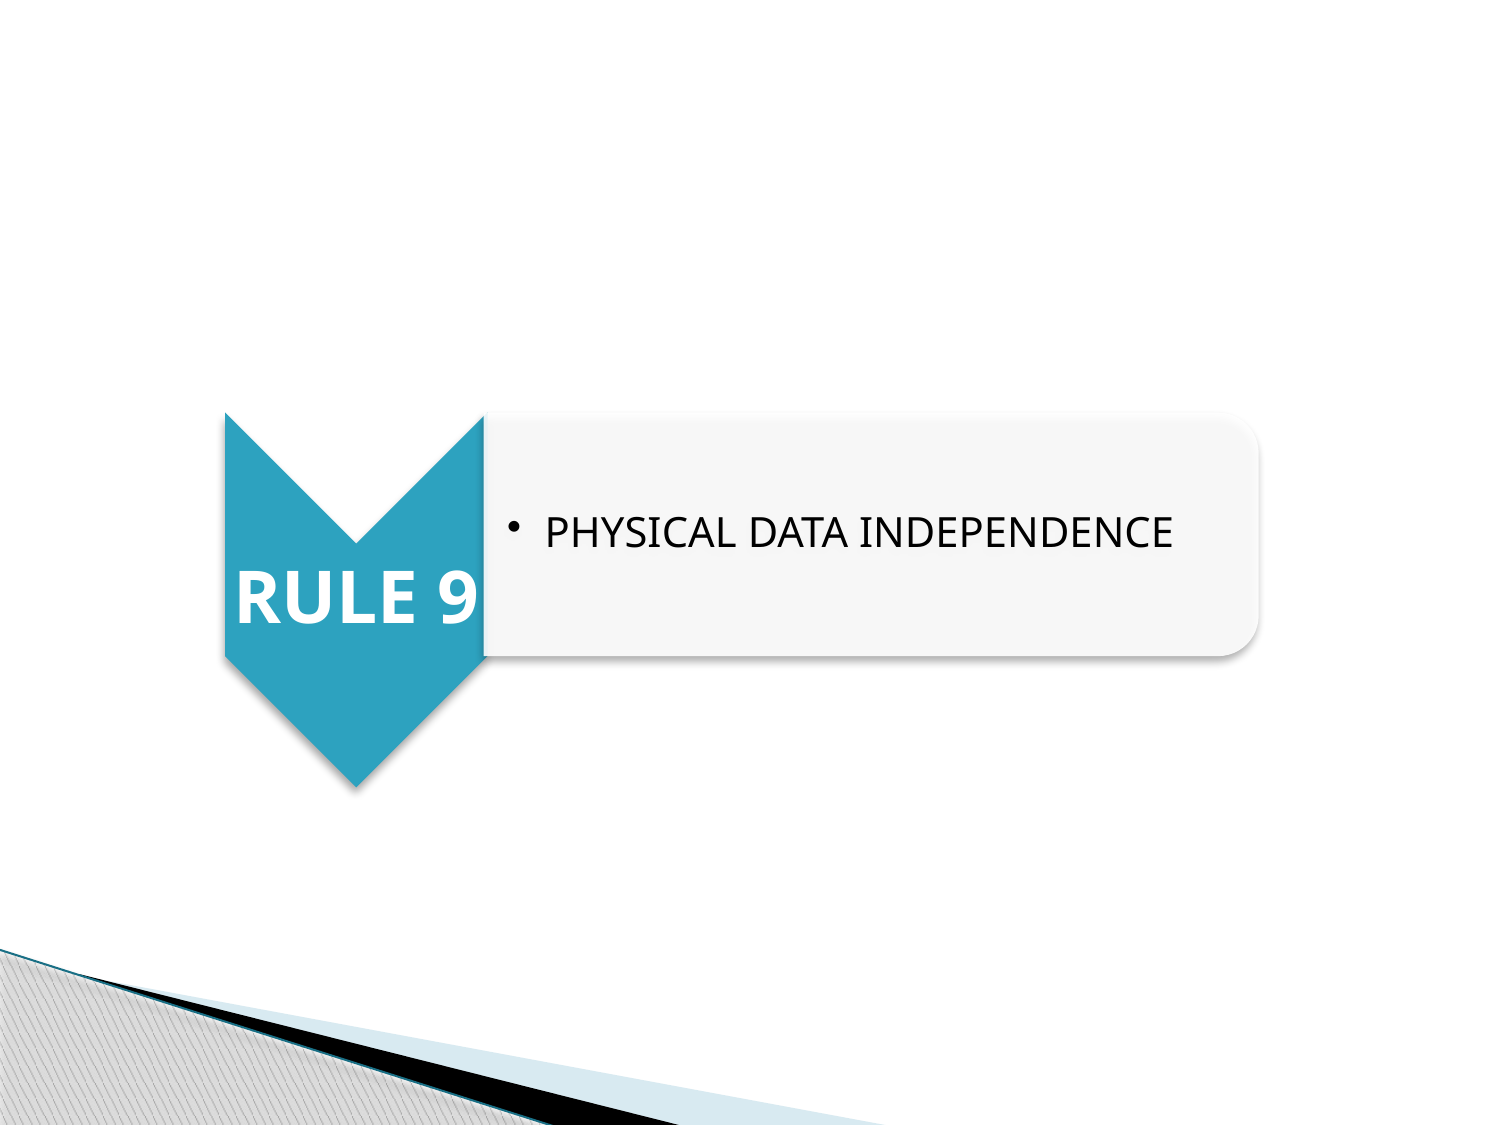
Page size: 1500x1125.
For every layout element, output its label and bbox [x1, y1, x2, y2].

text_box [224, 412, 1263, 788]
